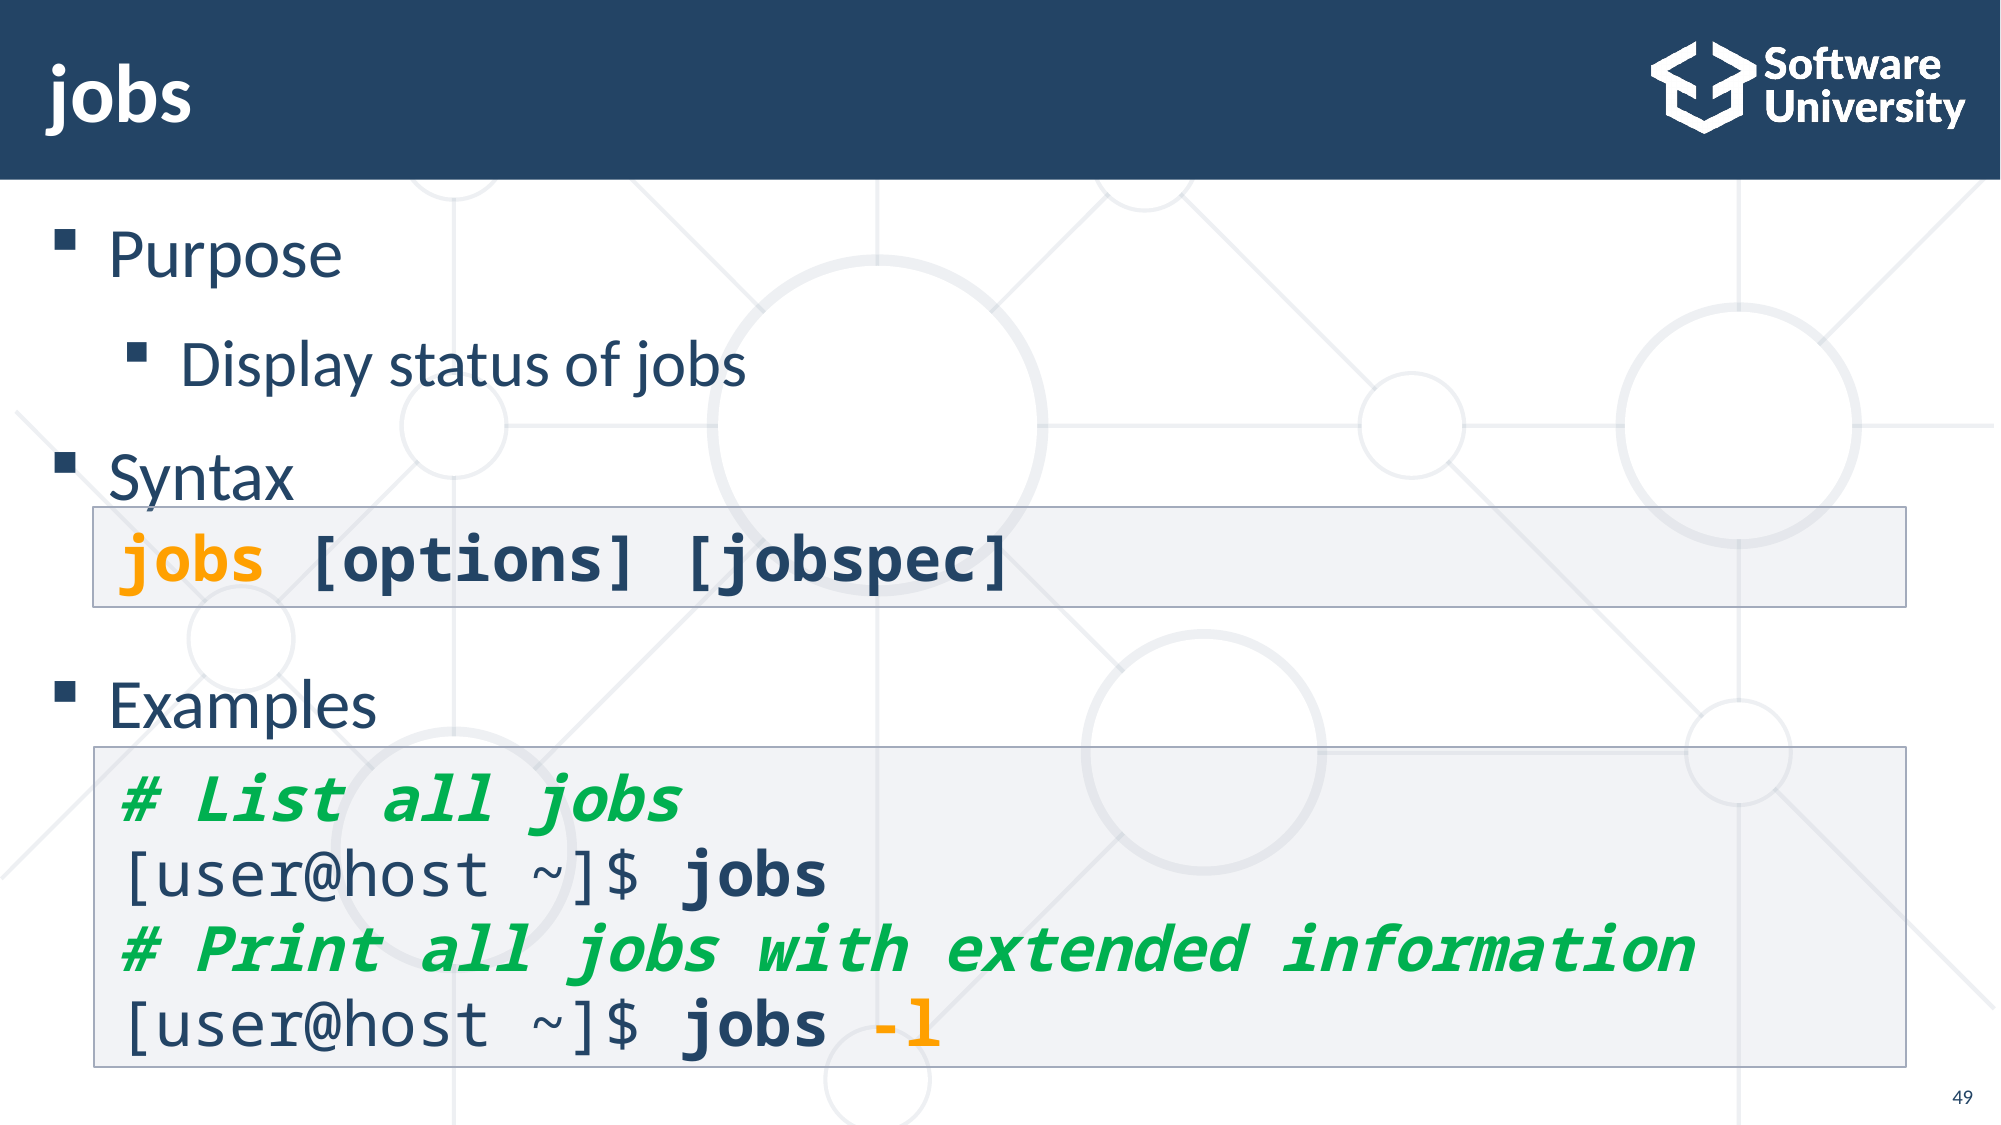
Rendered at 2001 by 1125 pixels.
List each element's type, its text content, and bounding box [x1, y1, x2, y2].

picture [1651, 41, 1966, 134]
title jobs [31, 16, 1625, 162]
list Purpose Display status of jobs Syntax Examples [31, 196, 1970, 1104]
slide_number 49 [1927, 1067, 1989, 1117]
text_box # List all jobs [user@host ~]$ jobs # Print all jobs with extended information [user@host ~]$ jobs -l [93, 746, 1907, 1068]
text_box jobs [options] [jobspec] [93, 506, 1906, 607]
